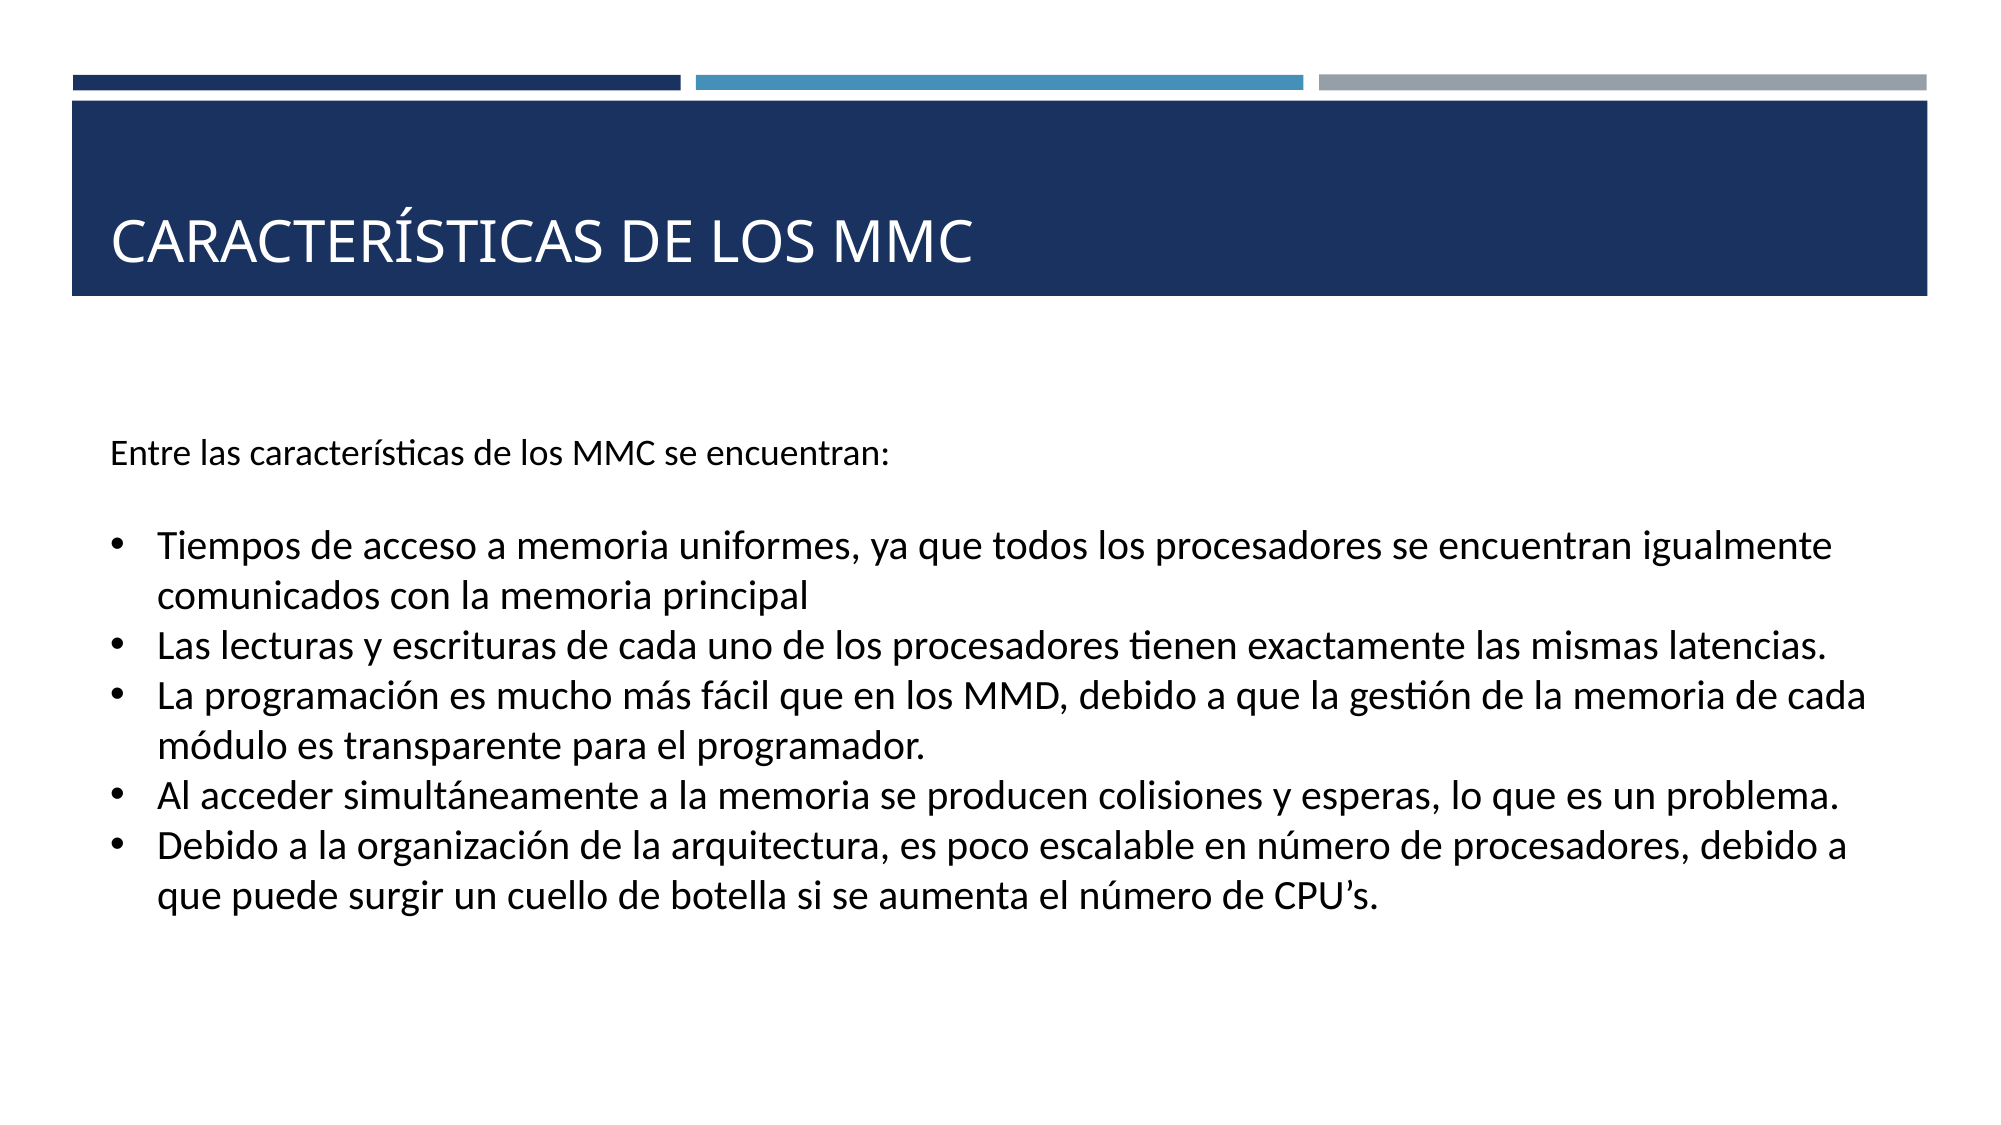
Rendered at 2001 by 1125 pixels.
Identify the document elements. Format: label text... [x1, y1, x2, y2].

title CARACTERÍSTICAS DE LOS MMC [95, 115, 1905, 282]
text_box Entre las características de los MMC se encuentran: Tiempos de acceso a memoria uniformes, ya que todos los procesadores se encuentran igualmente comunicados con la memoria principal Las lecturas y escrituras de cada uno de los procesadores tienen exactamente las mismas latencias. La programación es mucho más fácil que en los MMD, debido a que la gestión de la memoria de cada módulo es transparente para el programador. Al acceder simultáneamente a la memoria se producen colisiones y esperas, lo que es un problema. Debido a la organización de la arquitectura, es poco escalable en número de procesadores, debido a que puede surgir un cuello de botella si se aumenta el número de CPU’s. [95, 420, 1905, 976]
